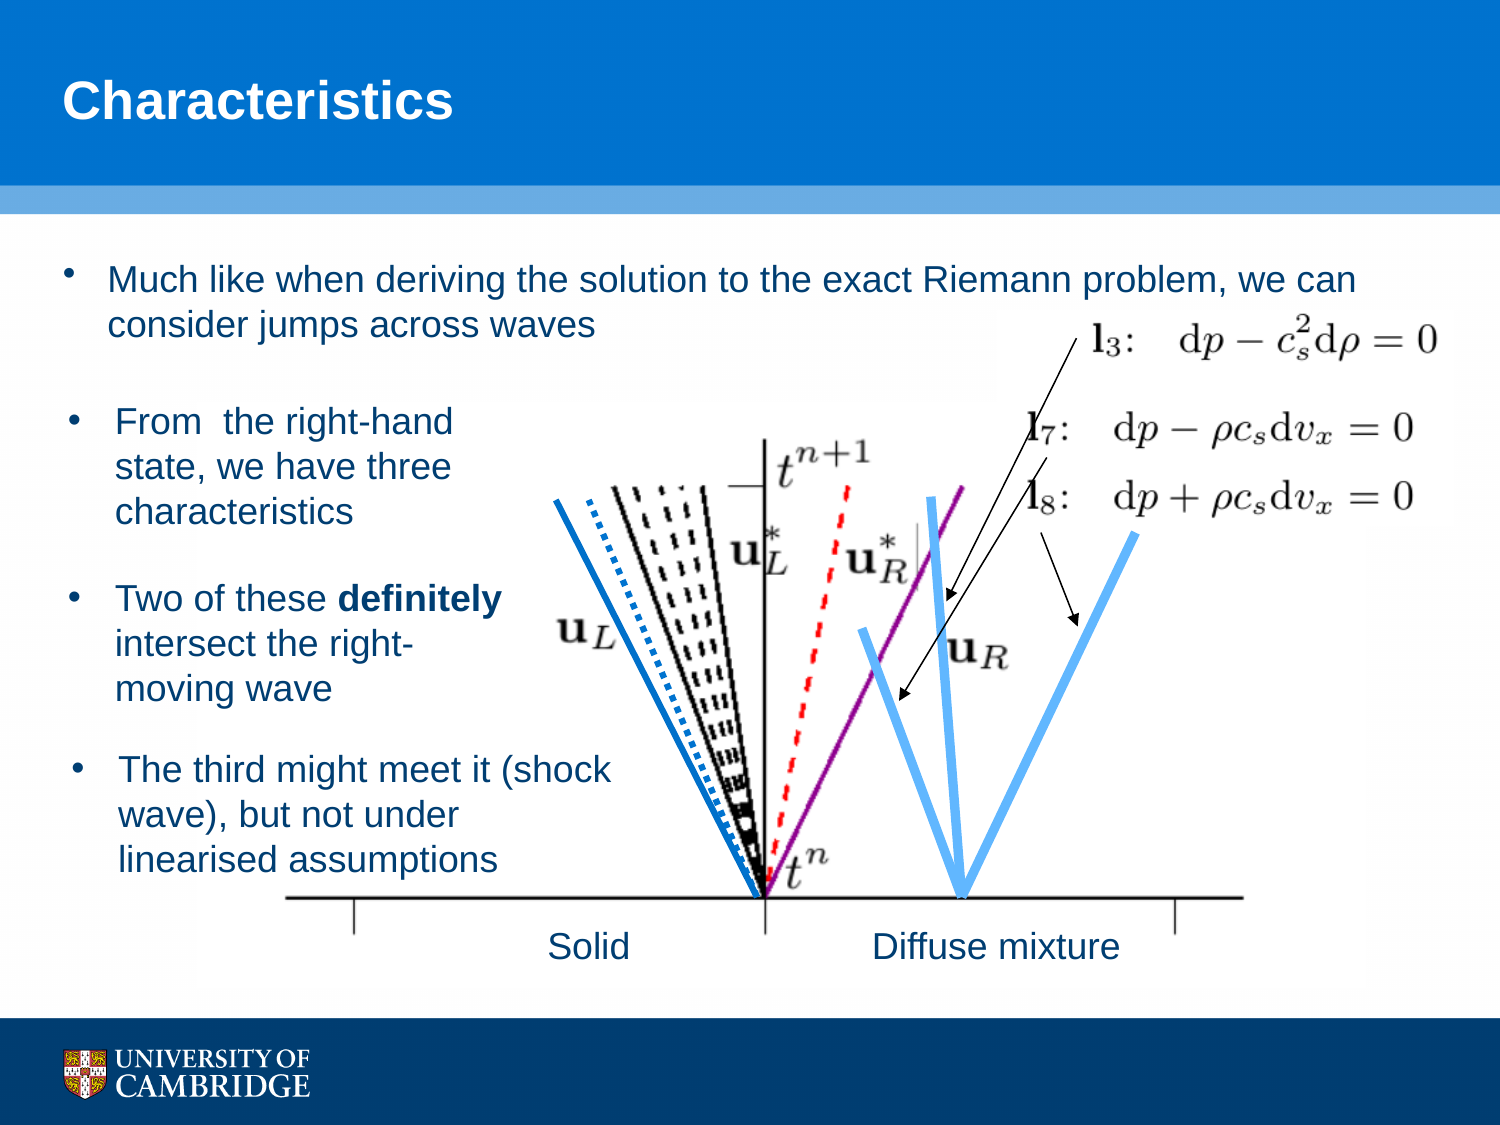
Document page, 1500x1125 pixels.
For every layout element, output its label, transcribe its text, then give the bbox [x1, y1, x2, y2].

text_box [930, 710, 956, 898]
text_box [898, 457, 1048, 702]
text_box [945, 337, 1077, 530]
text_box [555, 499, 587, 898]
picture [0, 0, 1500, 1125]
text_box Two of these definitely intersect the right-moving wave [53, 566, 183, 717]
text_box From the right-hand state, we have three characteristics [53, 389, 526, 540]
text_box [1040, 532, 1078, 627]
title Characteristics [63, 65, 1437, 135]
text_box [961, 532, 1136, 898]
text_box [588, 499, 758, 898]
list Much like when deriving the solution to the exact Riemann problem, we can consider jumps across waves [63, 254, 1437, 400]
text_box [861, 628, 925, 898]
text_box The third might meet it (shock wave), but not under linearised assumptions [56, 737, 183, 888]
